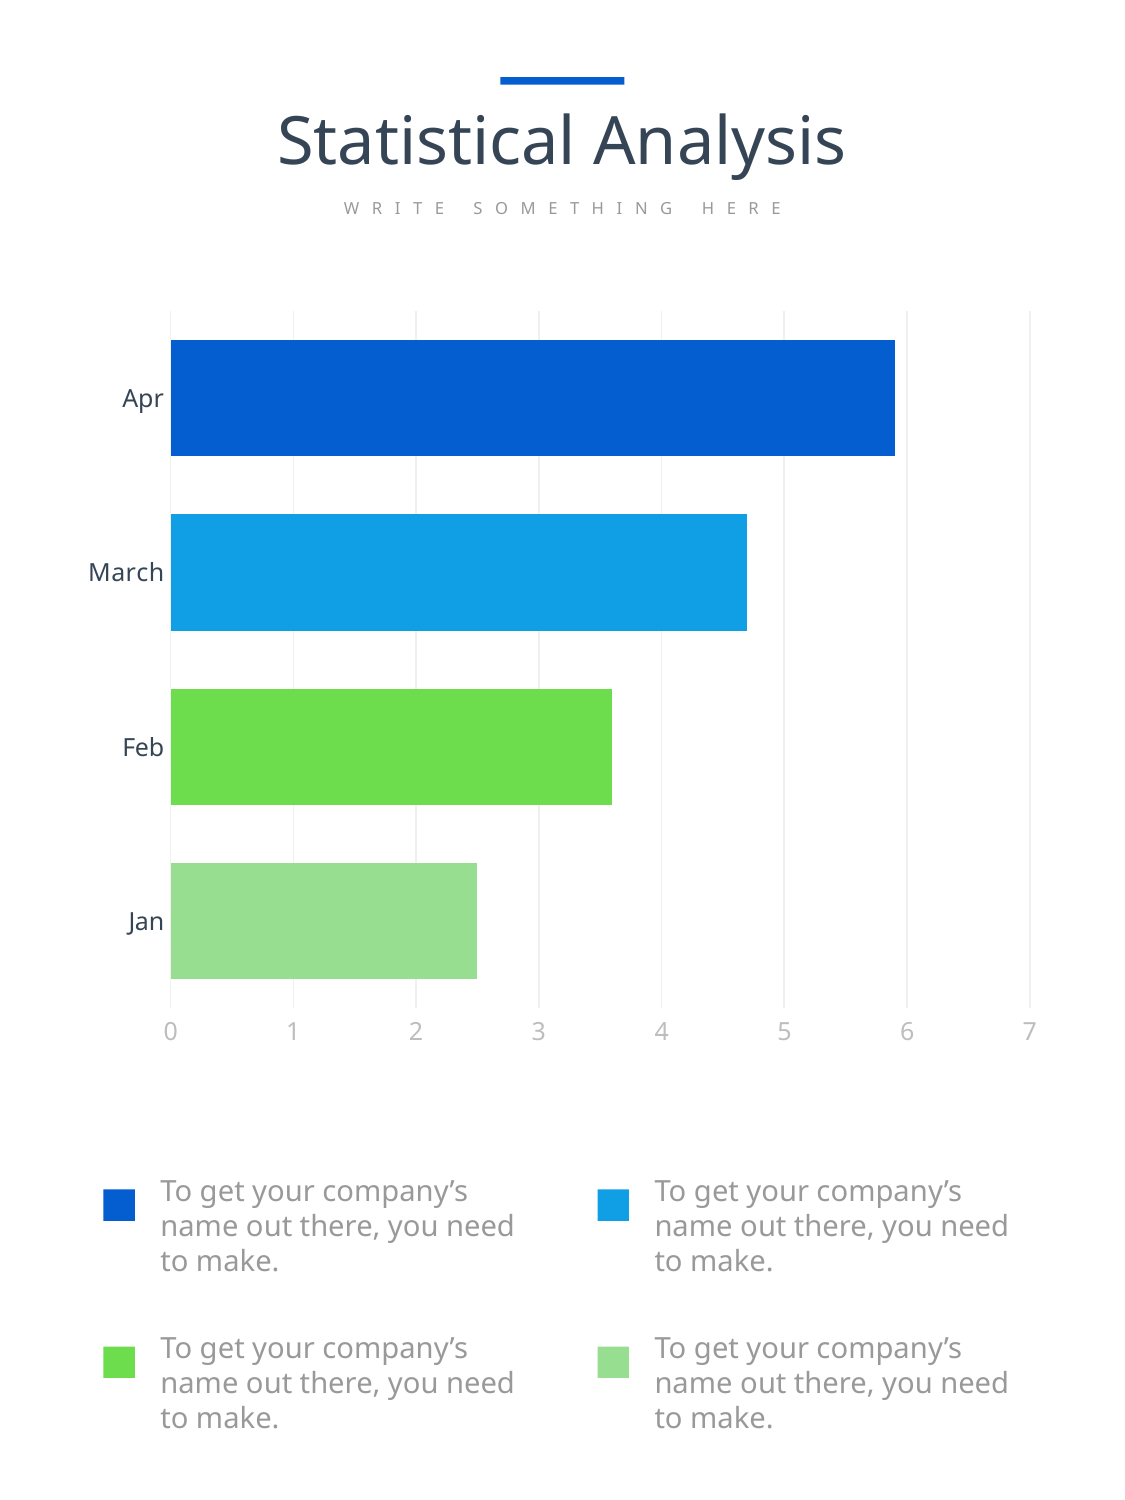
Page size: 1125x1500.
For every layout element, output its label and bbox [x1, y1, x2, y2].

chart [68, 295, 1057, 1064]
text_box [597, 1154, 1057, 1261]
text_box [236, 77, 889, 227]
text_box [103, 1311, 563, 1418]
text_box [103, 1154, 563, 1261]
text_box [597, 1311, 1057, 1418]
